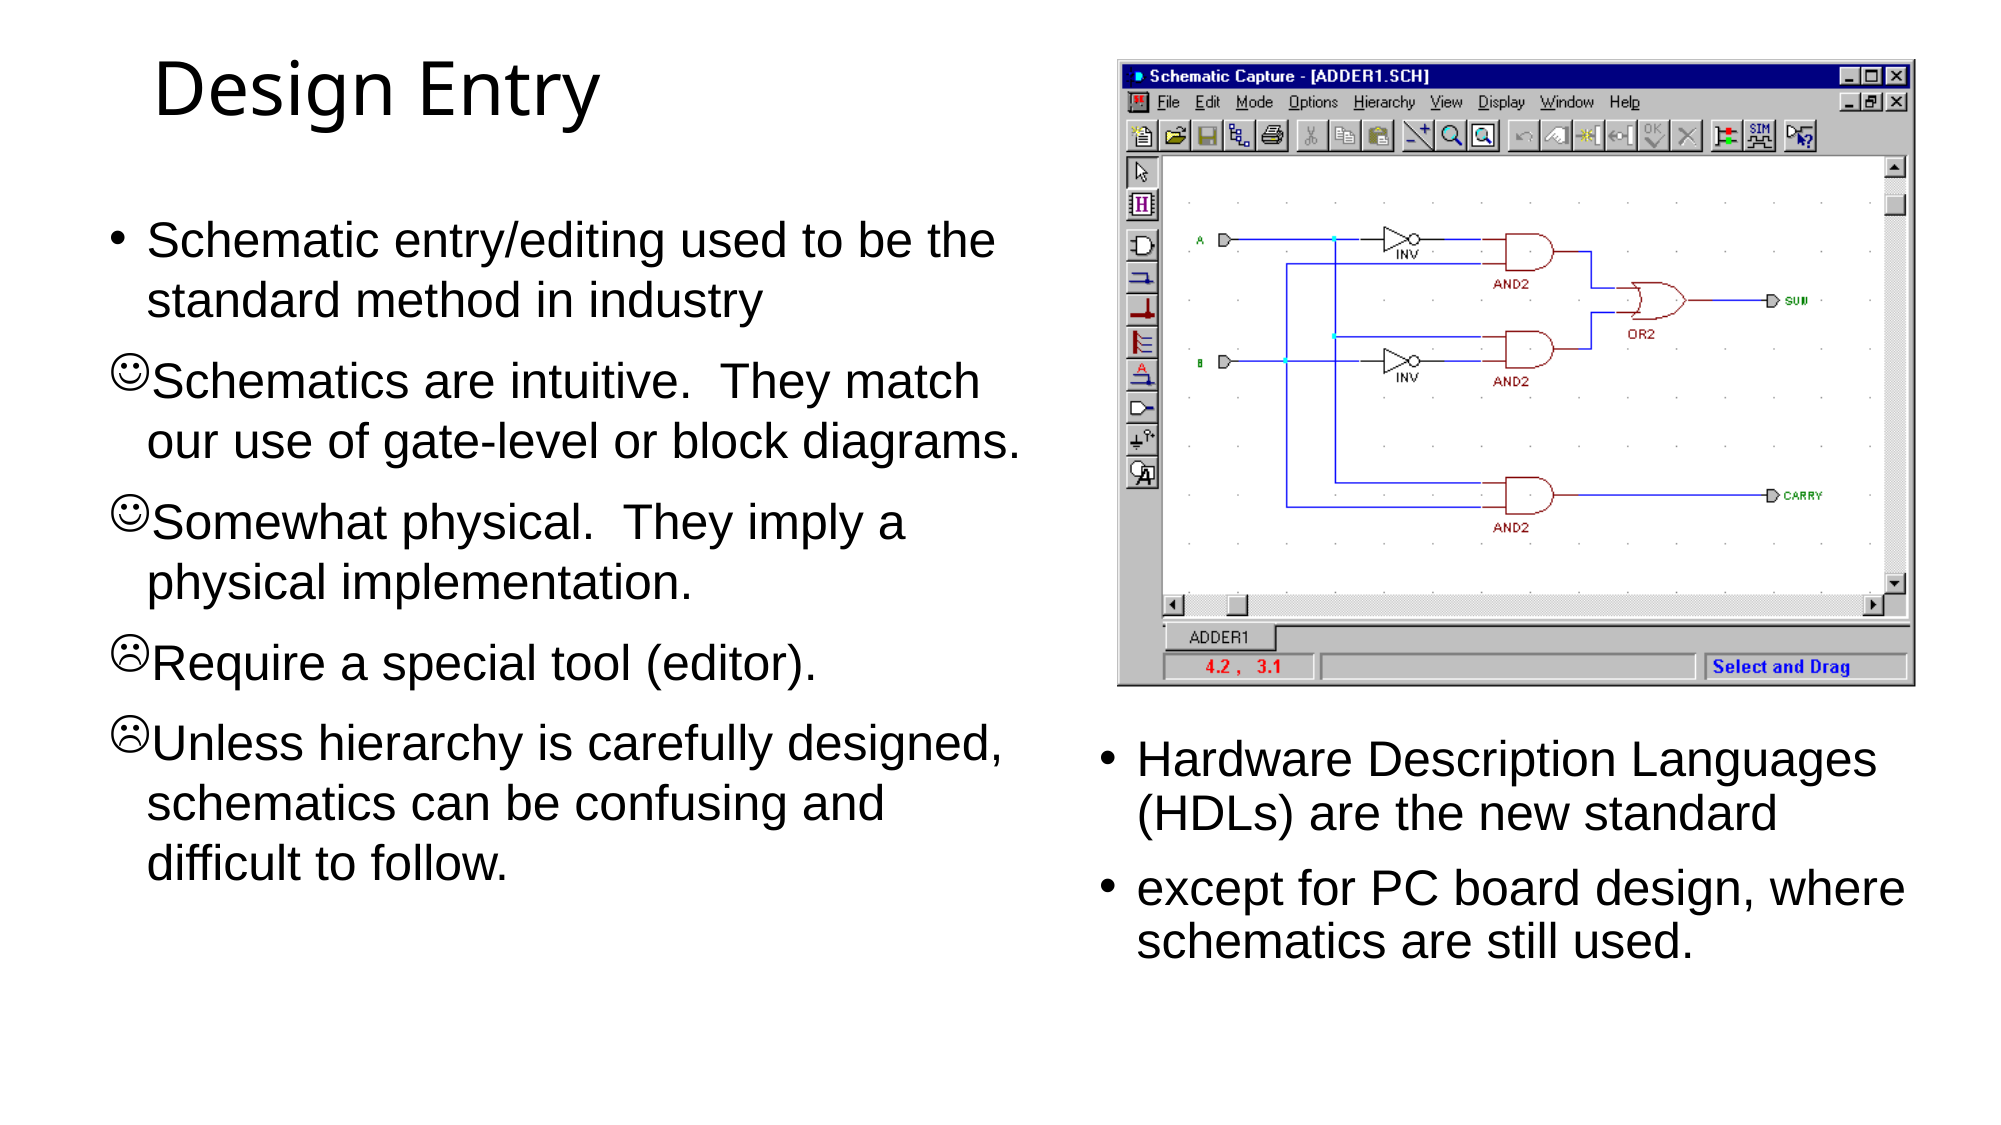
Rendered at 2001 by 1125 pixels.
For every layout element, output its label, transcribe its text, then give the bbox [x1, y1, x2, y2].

text_box Hardware Description Languages (HDLs) are the new standard except for PC board design, where schematics are still used. [1084, 725, 1951, 978]
picture [1117, 59, 1917, 688]
text_box Schematic entry/editing used to be the standard method in industry Schematics are intuitive. They match our use of gate-level or block diagrams. Somewhat physical. They imply a physical implementation. Require a special tool (editor). Unless hierarchy is carefully designed, schematics can be confusing and difficult to follow. [94, 200, 1065, 1093]
title Design Entry [137, 38, 1863, 145]
